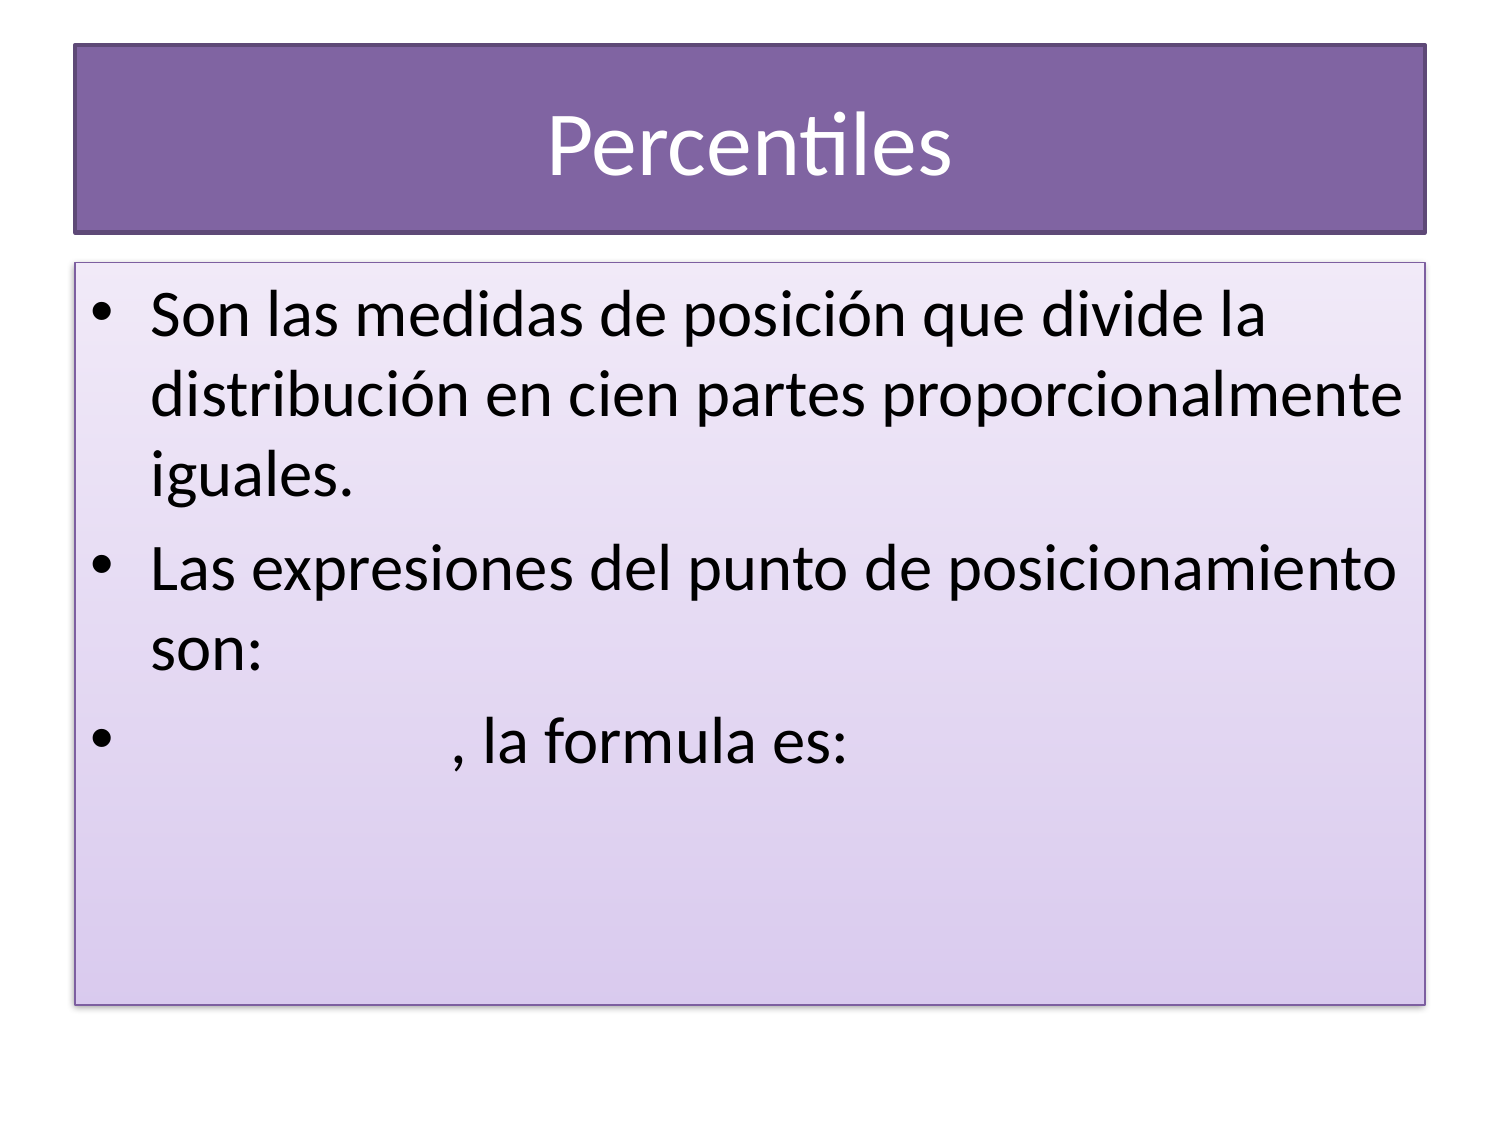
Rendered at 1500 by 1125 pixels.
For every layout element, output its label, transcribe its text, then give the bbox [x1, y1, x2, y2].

title Percentiles [73, 43, 1427, 235]
